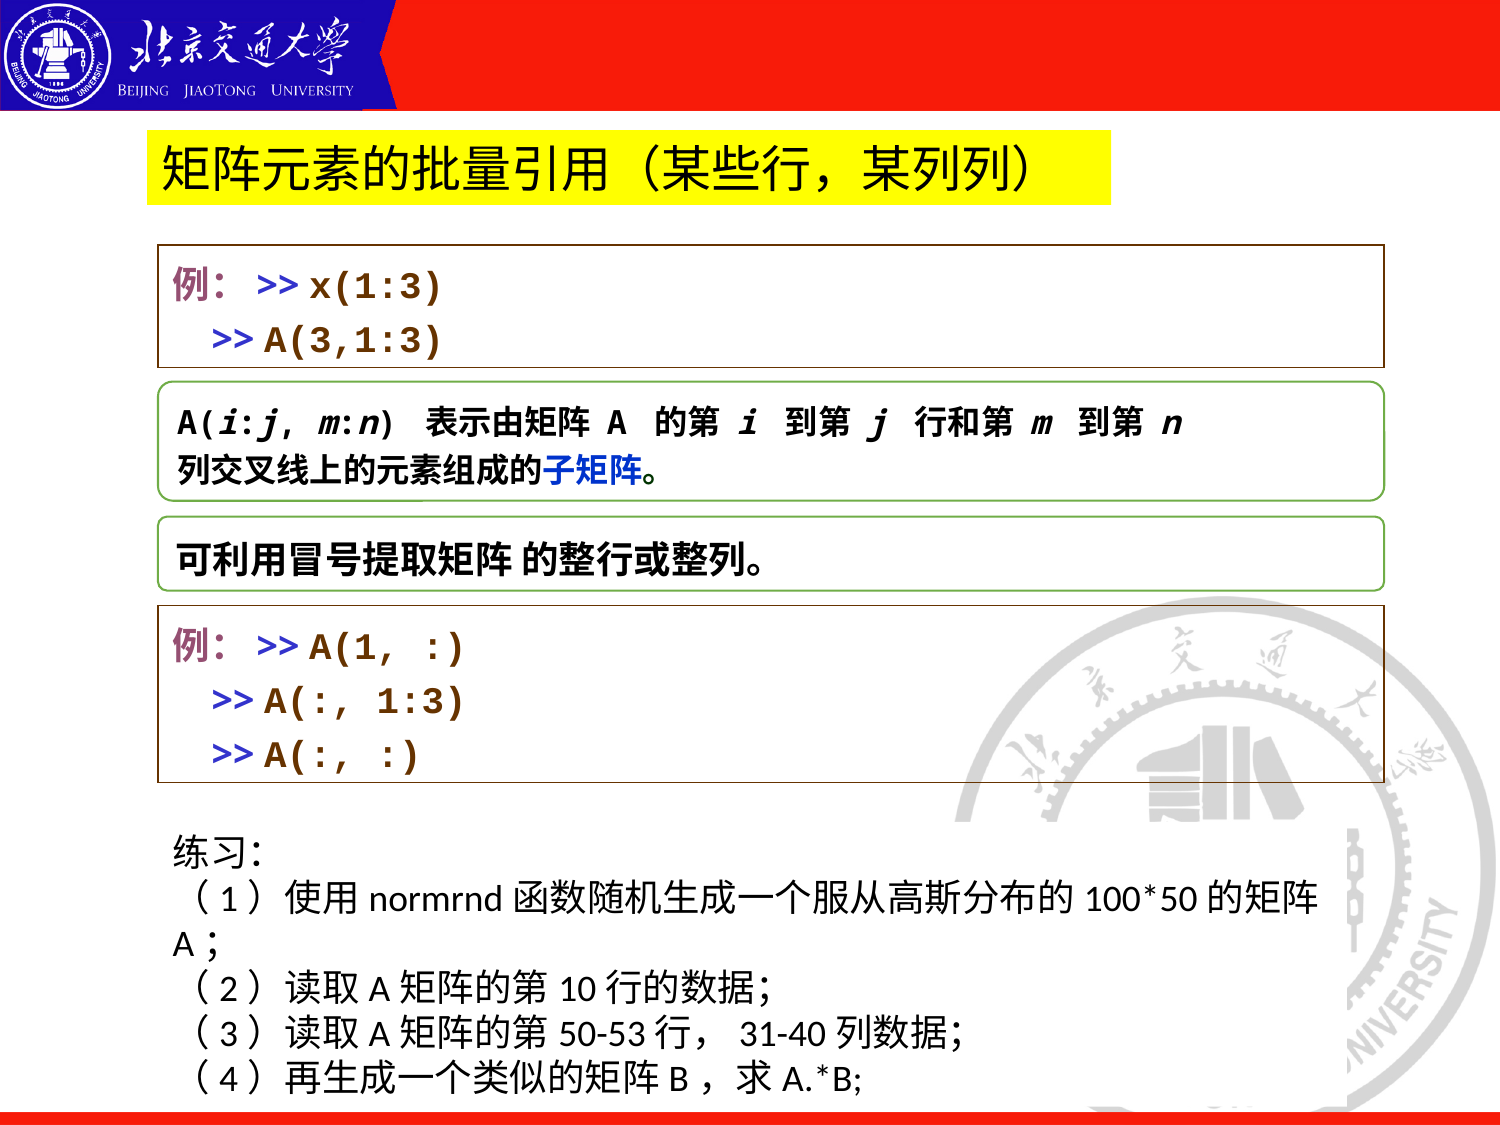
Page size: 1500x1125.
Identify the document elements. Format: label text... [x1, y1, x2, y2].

text_box 矩阵元素的批量引用（某些行，某列列） [147, 130, 1112, 205]
text_box A(i:j, m:n) 表示由矩阵 A 的第 i 到第 j 行和第 m 到第 n 列交叉线上的元素组成的子矩阵。 [156, 380, 1386, 502]
text_box 例：>> x(1:3) >> A(3,1:3) [157, 244, 1385, 368]
text_box 练习： （1）使用normrnd函数随机生成一个服从高斯分布的100*50的矩阵A； （2）读取A矩阵的第10行的数据； （3）读取A矩阵的第50-53行，31-40列数据； （4）再生成一个类似的矩阵B，求A.*B; [157, 821, 1347, 1107]
text_box 例：>> A(1, :) >> A(:, 1:3) >> A(:, :) [157, 605, 1385, 783]
text_box 可利用冒号提取矩阵 的整行或整列。 [156, 515, 1386, 592]
picture [0, 0, 1500, 1125]
